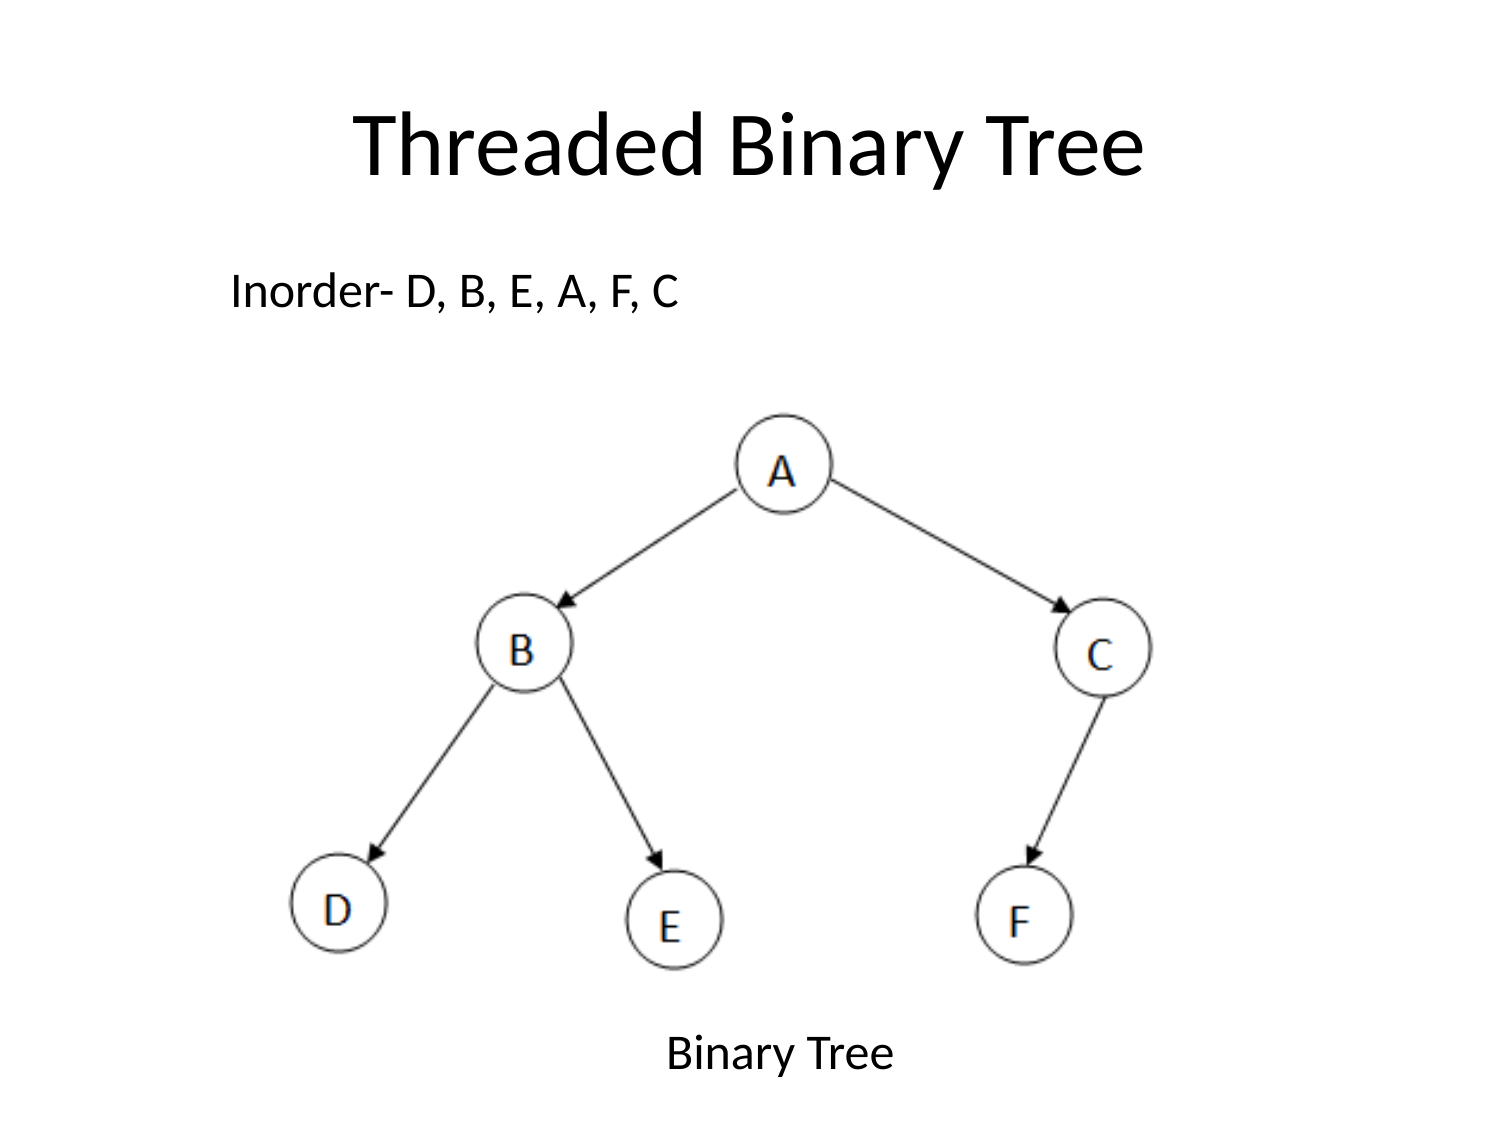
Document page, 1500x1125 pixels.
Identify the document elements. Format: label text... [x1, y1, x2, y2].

title Threaded Binary Tree [75, 45, 1425, 233]
text_box Binary Tree [651, 1012, 910, 1088]
picture [274, 387, 1163, 988]
text_box Inorder- D, B, E, A, F, C [215, 249, 694, 325]
